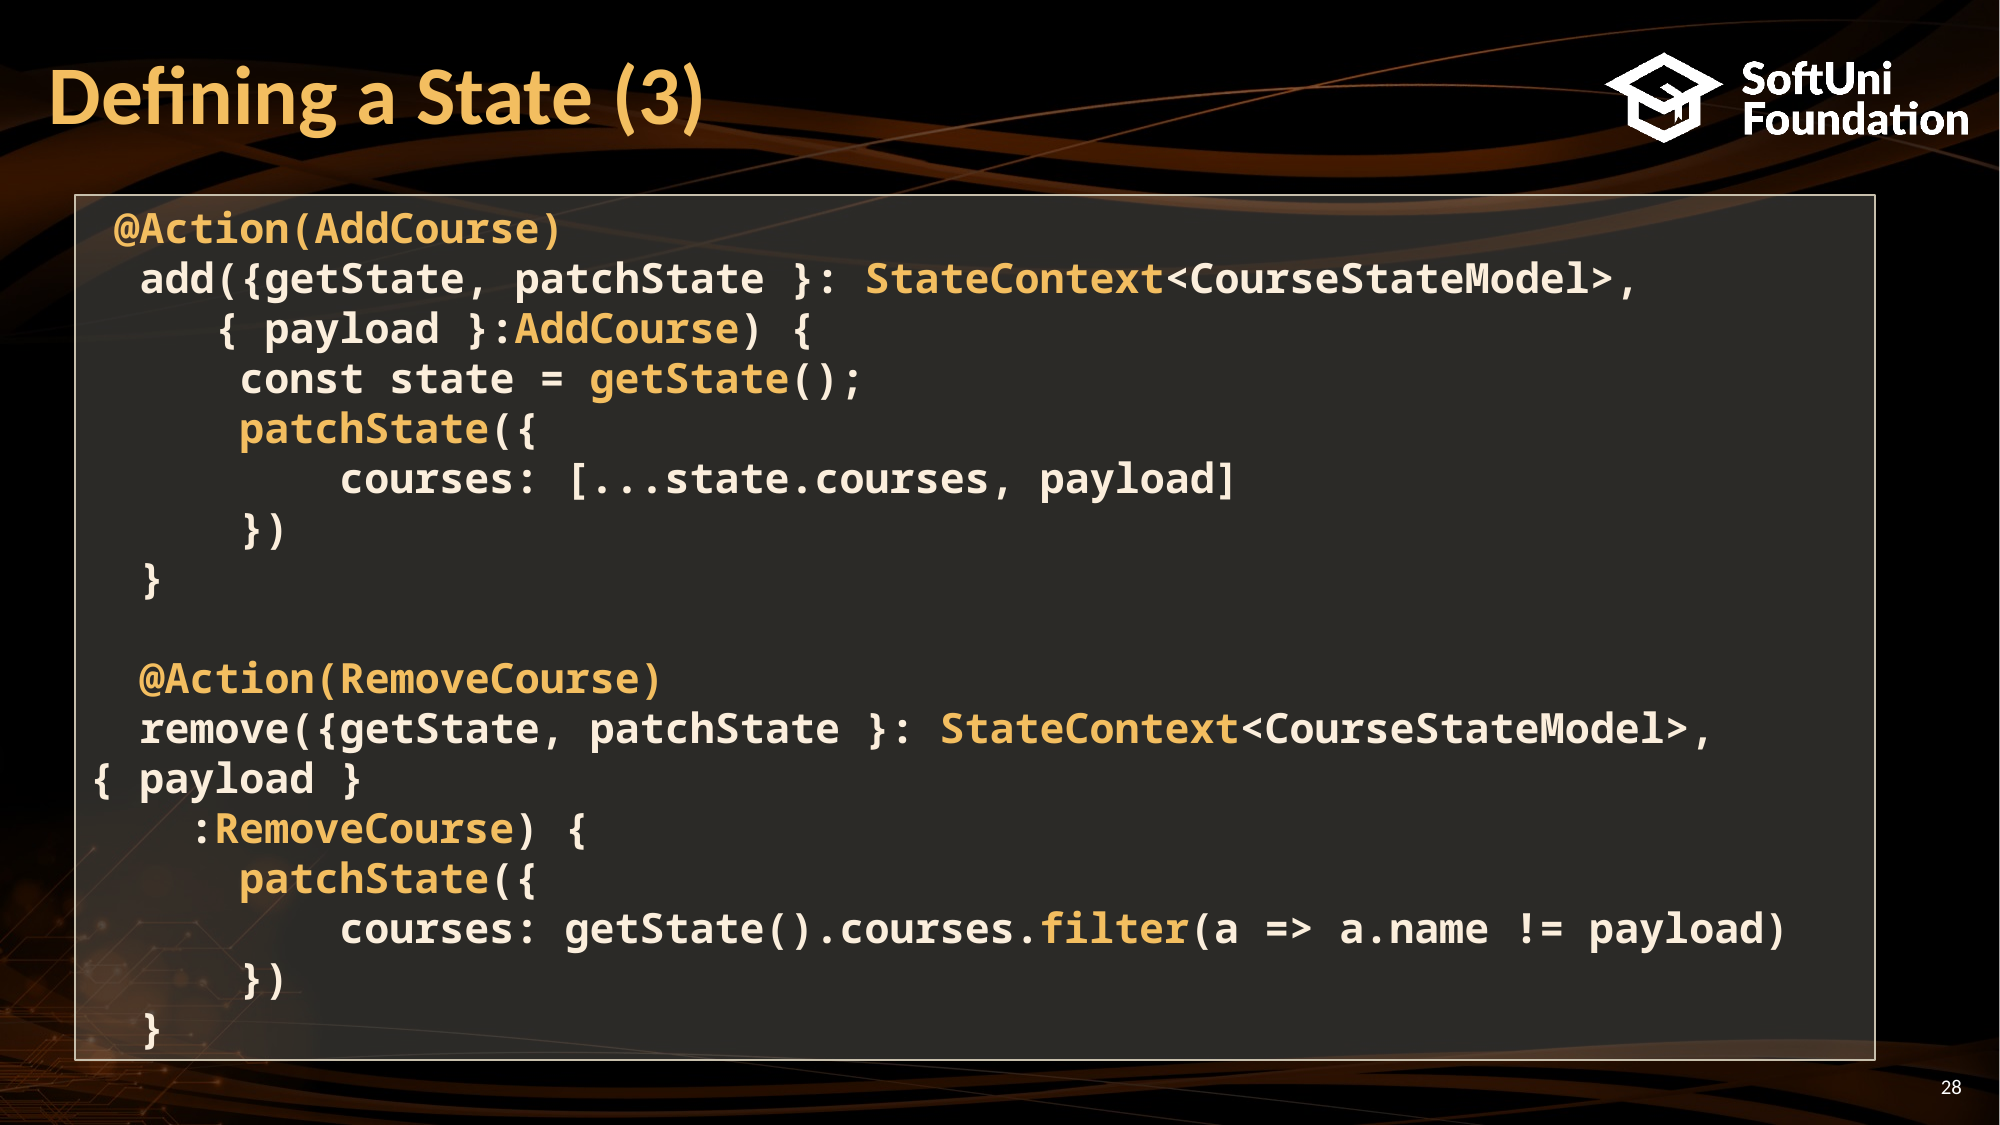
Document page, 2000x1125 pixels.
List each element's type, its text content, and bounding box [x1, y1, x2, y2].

picture [0, 0, 2000, 1125]
slide_number 28 [1897, 1070, 1968, 1103]
title Defining a State (3) [30, 6, 1602, 189]
text_box @Action(AddCourse) add({getState, patchState }: StateContext<CourseStateModel>, { payload }:AddCourse) { const state = getState(); patchState({ courses: [...state.courses, payload] }) } @Action(RemoveCourse) remove({getState, patchState }: StateContext<CourseStateModel>, { payload } :RemoveCourse) { patchState({ courses: getState().courses.filter(a => a.name != payload) }) } [74, 194, 1875, 1060]
